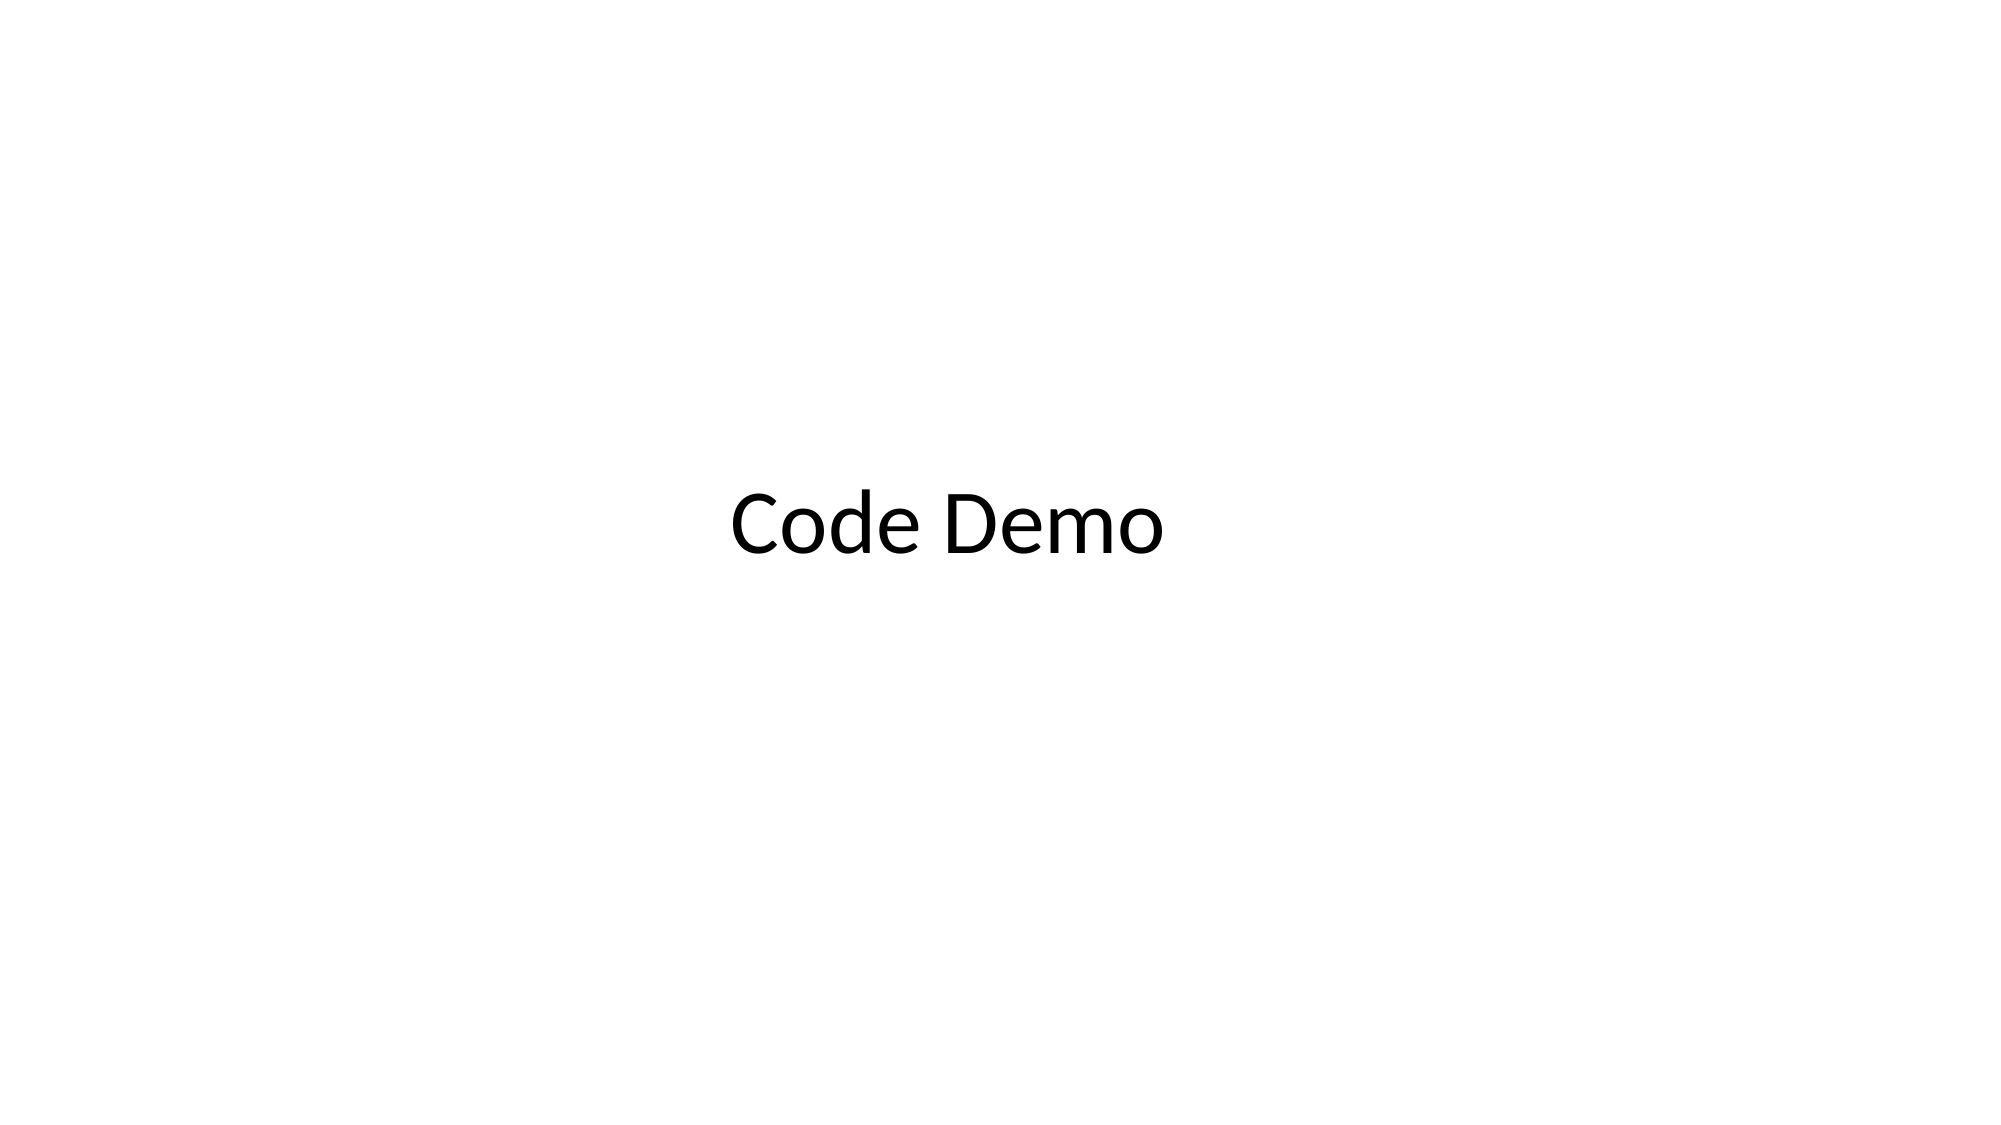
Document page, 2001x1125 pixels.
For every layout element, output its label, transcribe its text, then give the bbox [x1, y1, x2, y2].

text_box Code Demo [430, 454, 1468, 579]
